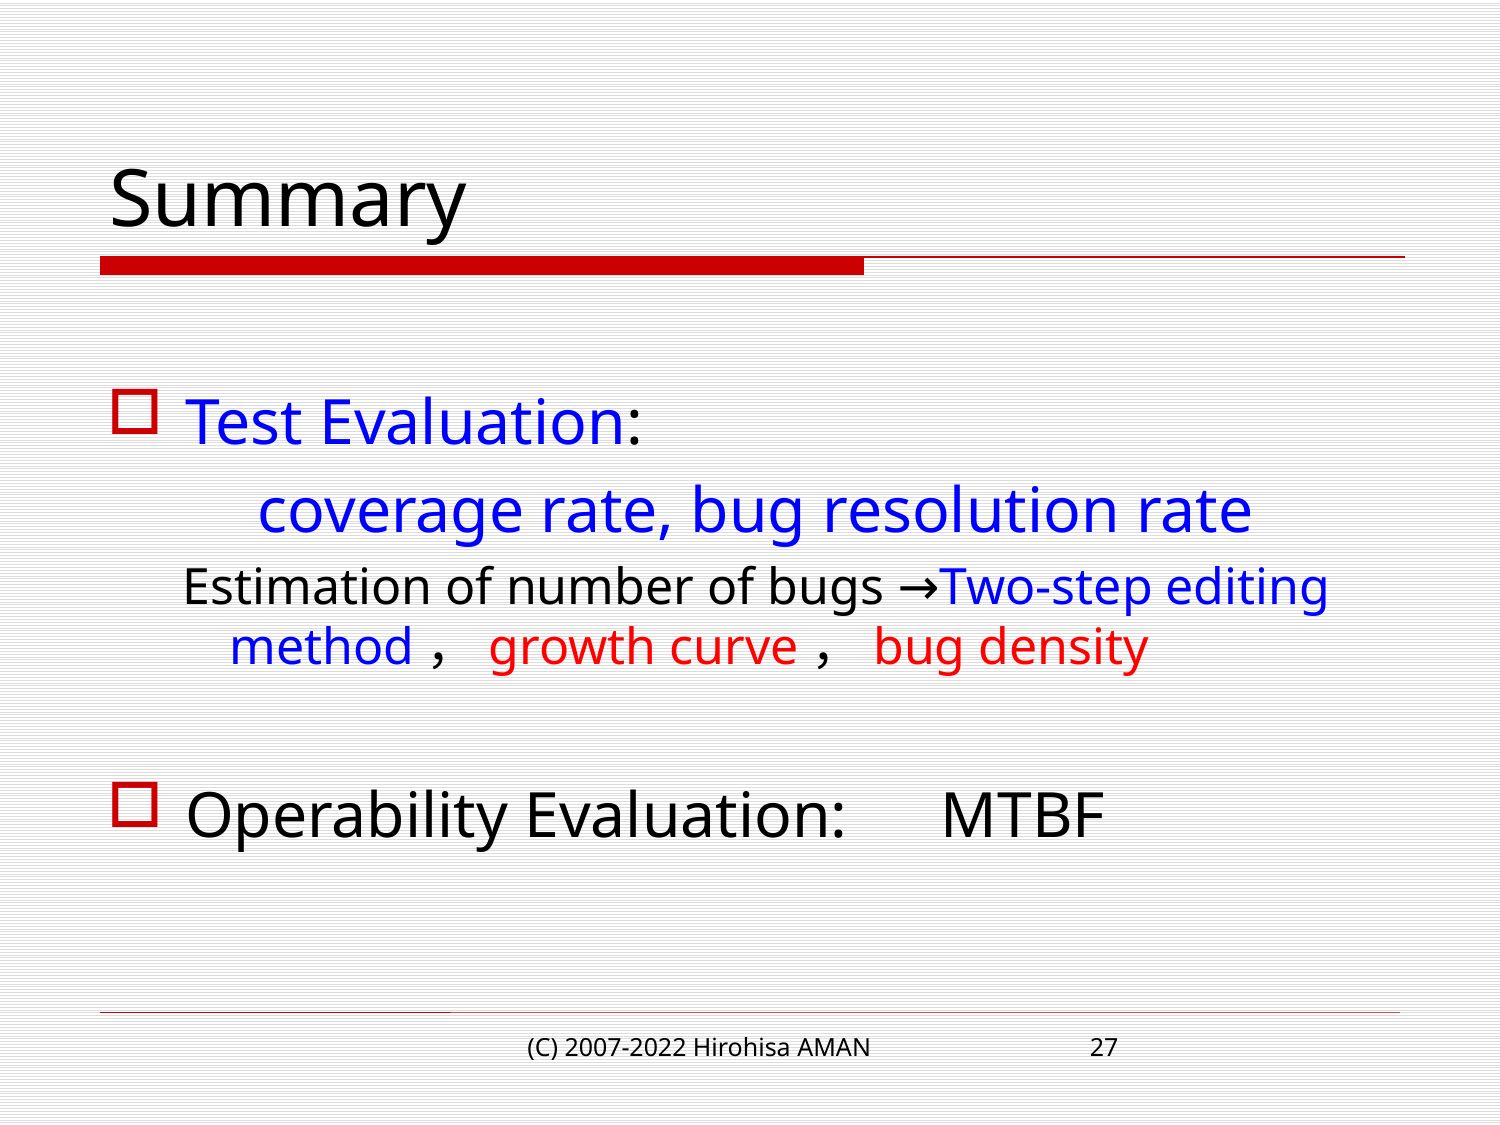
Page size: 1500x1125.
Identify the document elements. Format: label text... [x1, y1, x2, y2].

slide_number 27 [1074, 1024, 1401, 1103]
list Test Evaluation: coverage rate, bug resolution rate Estimation of number of bugs →Two-step editing method，growth curve，bug density Operability Evaluation: MTBF [92, 287, 1488, 1025]
title Summary [93, 49, 1407, 250]
footer (C) 2007-2022 Hirohisa AMAN [512, 1024, 988, 1103]
